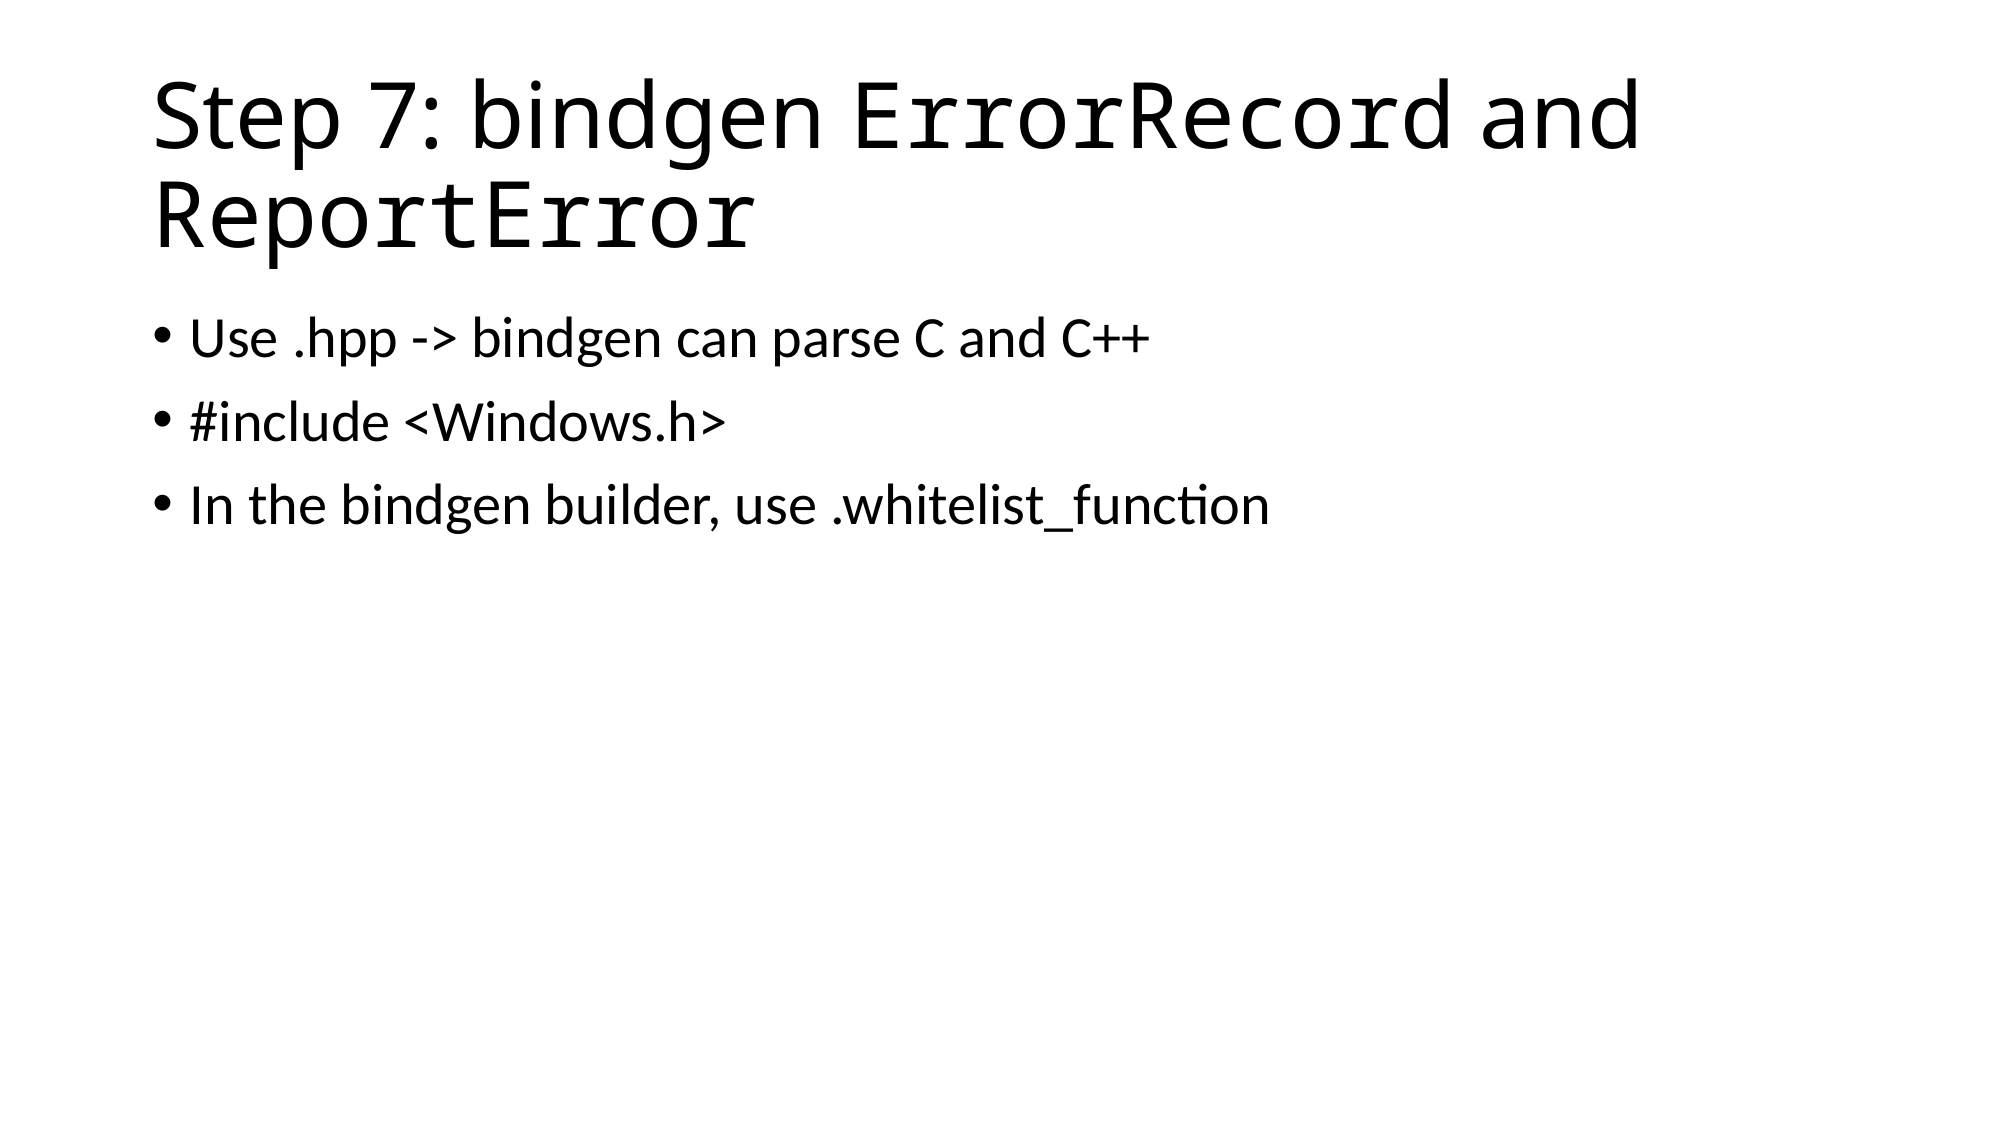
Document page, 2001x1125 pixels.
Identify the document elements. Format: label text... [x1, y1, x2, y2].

list Use .hpp -> bindgen can parse C and C++ #include <Windows.h> In the bindgen builder, use .whitelist_function [137, 299, 1863, 1014]
title Step 7: bindgen ErrorRecord and ReportError [137, 59, 1863, 278]
